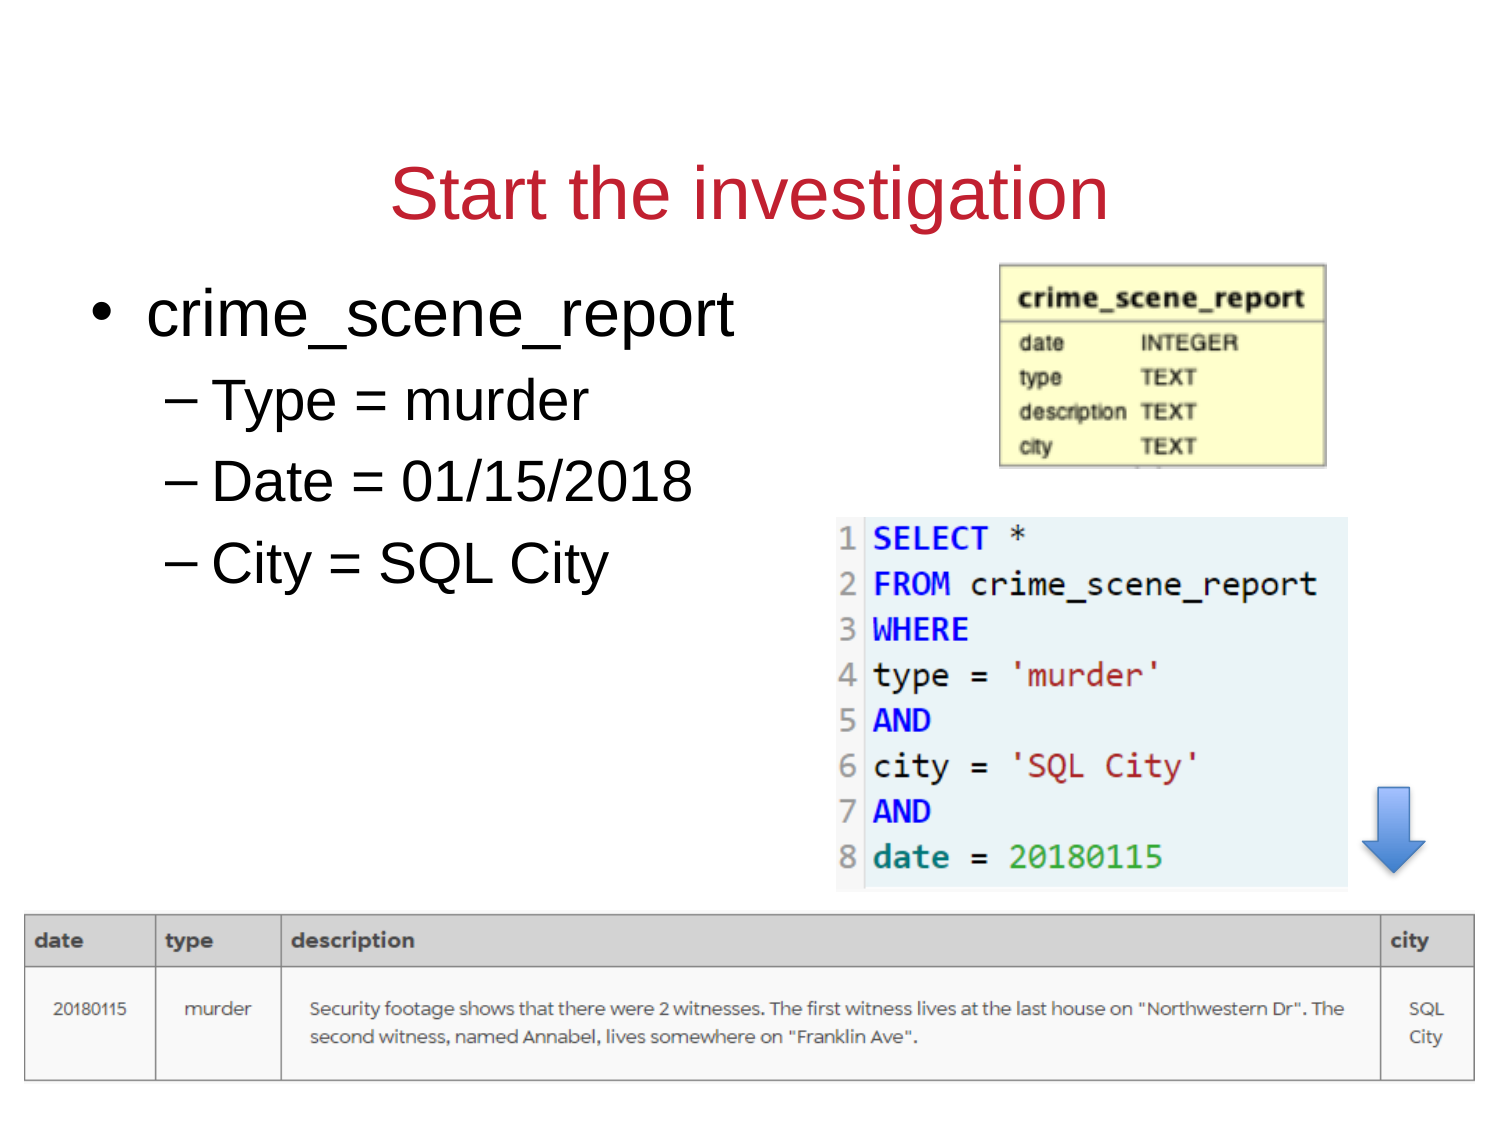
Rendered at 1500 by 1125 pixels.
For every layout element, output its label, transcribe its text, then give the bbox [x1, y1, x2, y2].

picture [836, 517, 1348, 892]
title Start the investigation [75, 137, 1425, 263]
list crime_scene_report Type = murder Date = 01/15/2018 City = SQL City [75, 263, 838, 675]
picture [24, 910, 1476, 1084]
text_box [1361, 786, 1426, 874]
picture [999, 261, 1327, 469]
